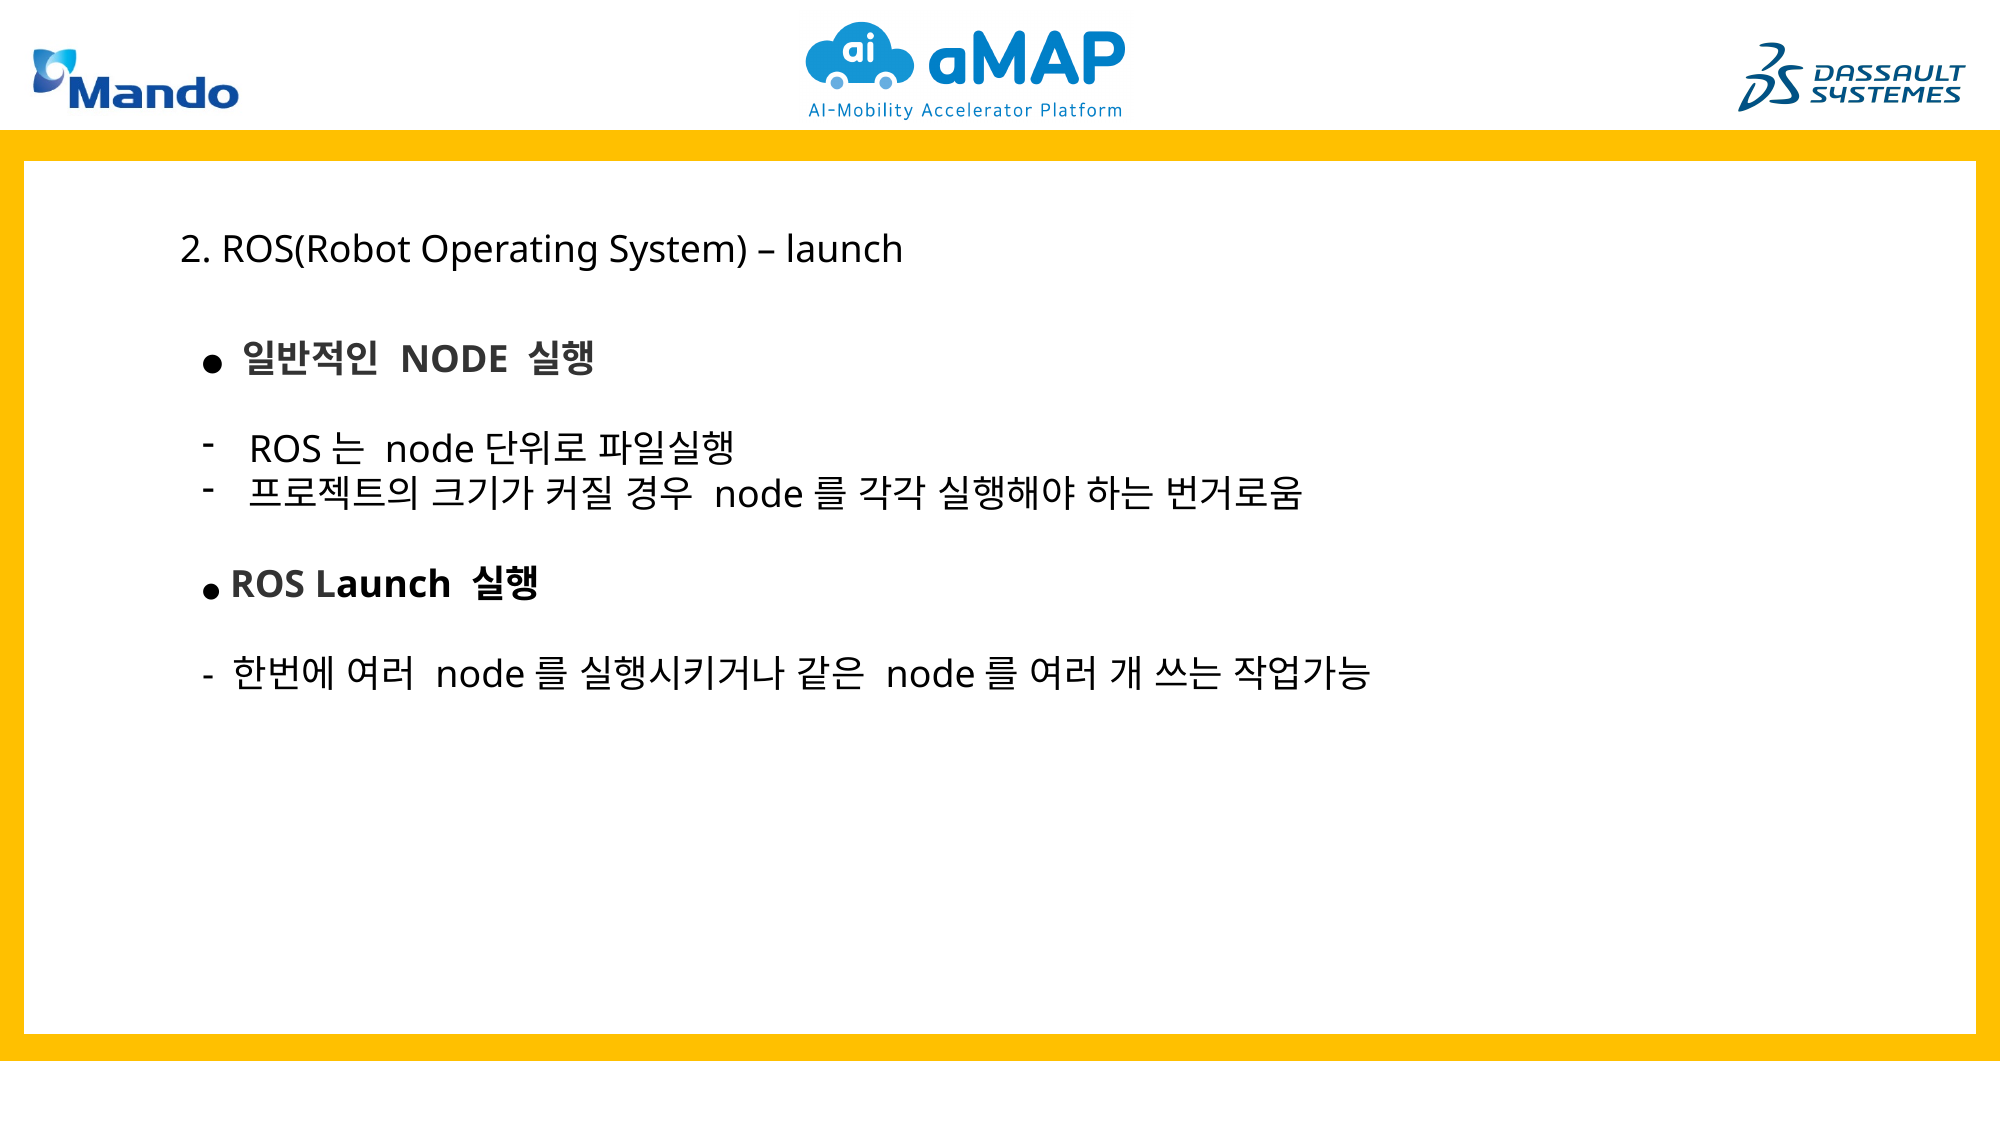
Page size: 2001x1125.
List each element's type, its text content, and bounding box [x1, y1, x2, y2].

picture [24, 39, 254, 116]
picture [1704, 0, 2000, 176]
text_box ● 일반적인 node 실행 ROS는 node단위로 파일실행 프로젝트의 크기가 커질 경우 node를 각각 실행해야 하는 번거로움 ● ros Launch 실행 - 한번에 여러 node를 실행시키거나 같은 node를 여러 개 쓰는 작업가능 [187, 327, 1916, 793]
picture [799, 10, 1134, 123]
text_box 2. ROS(Robot Operating System) – launch [165, 217, 1482, 278]
